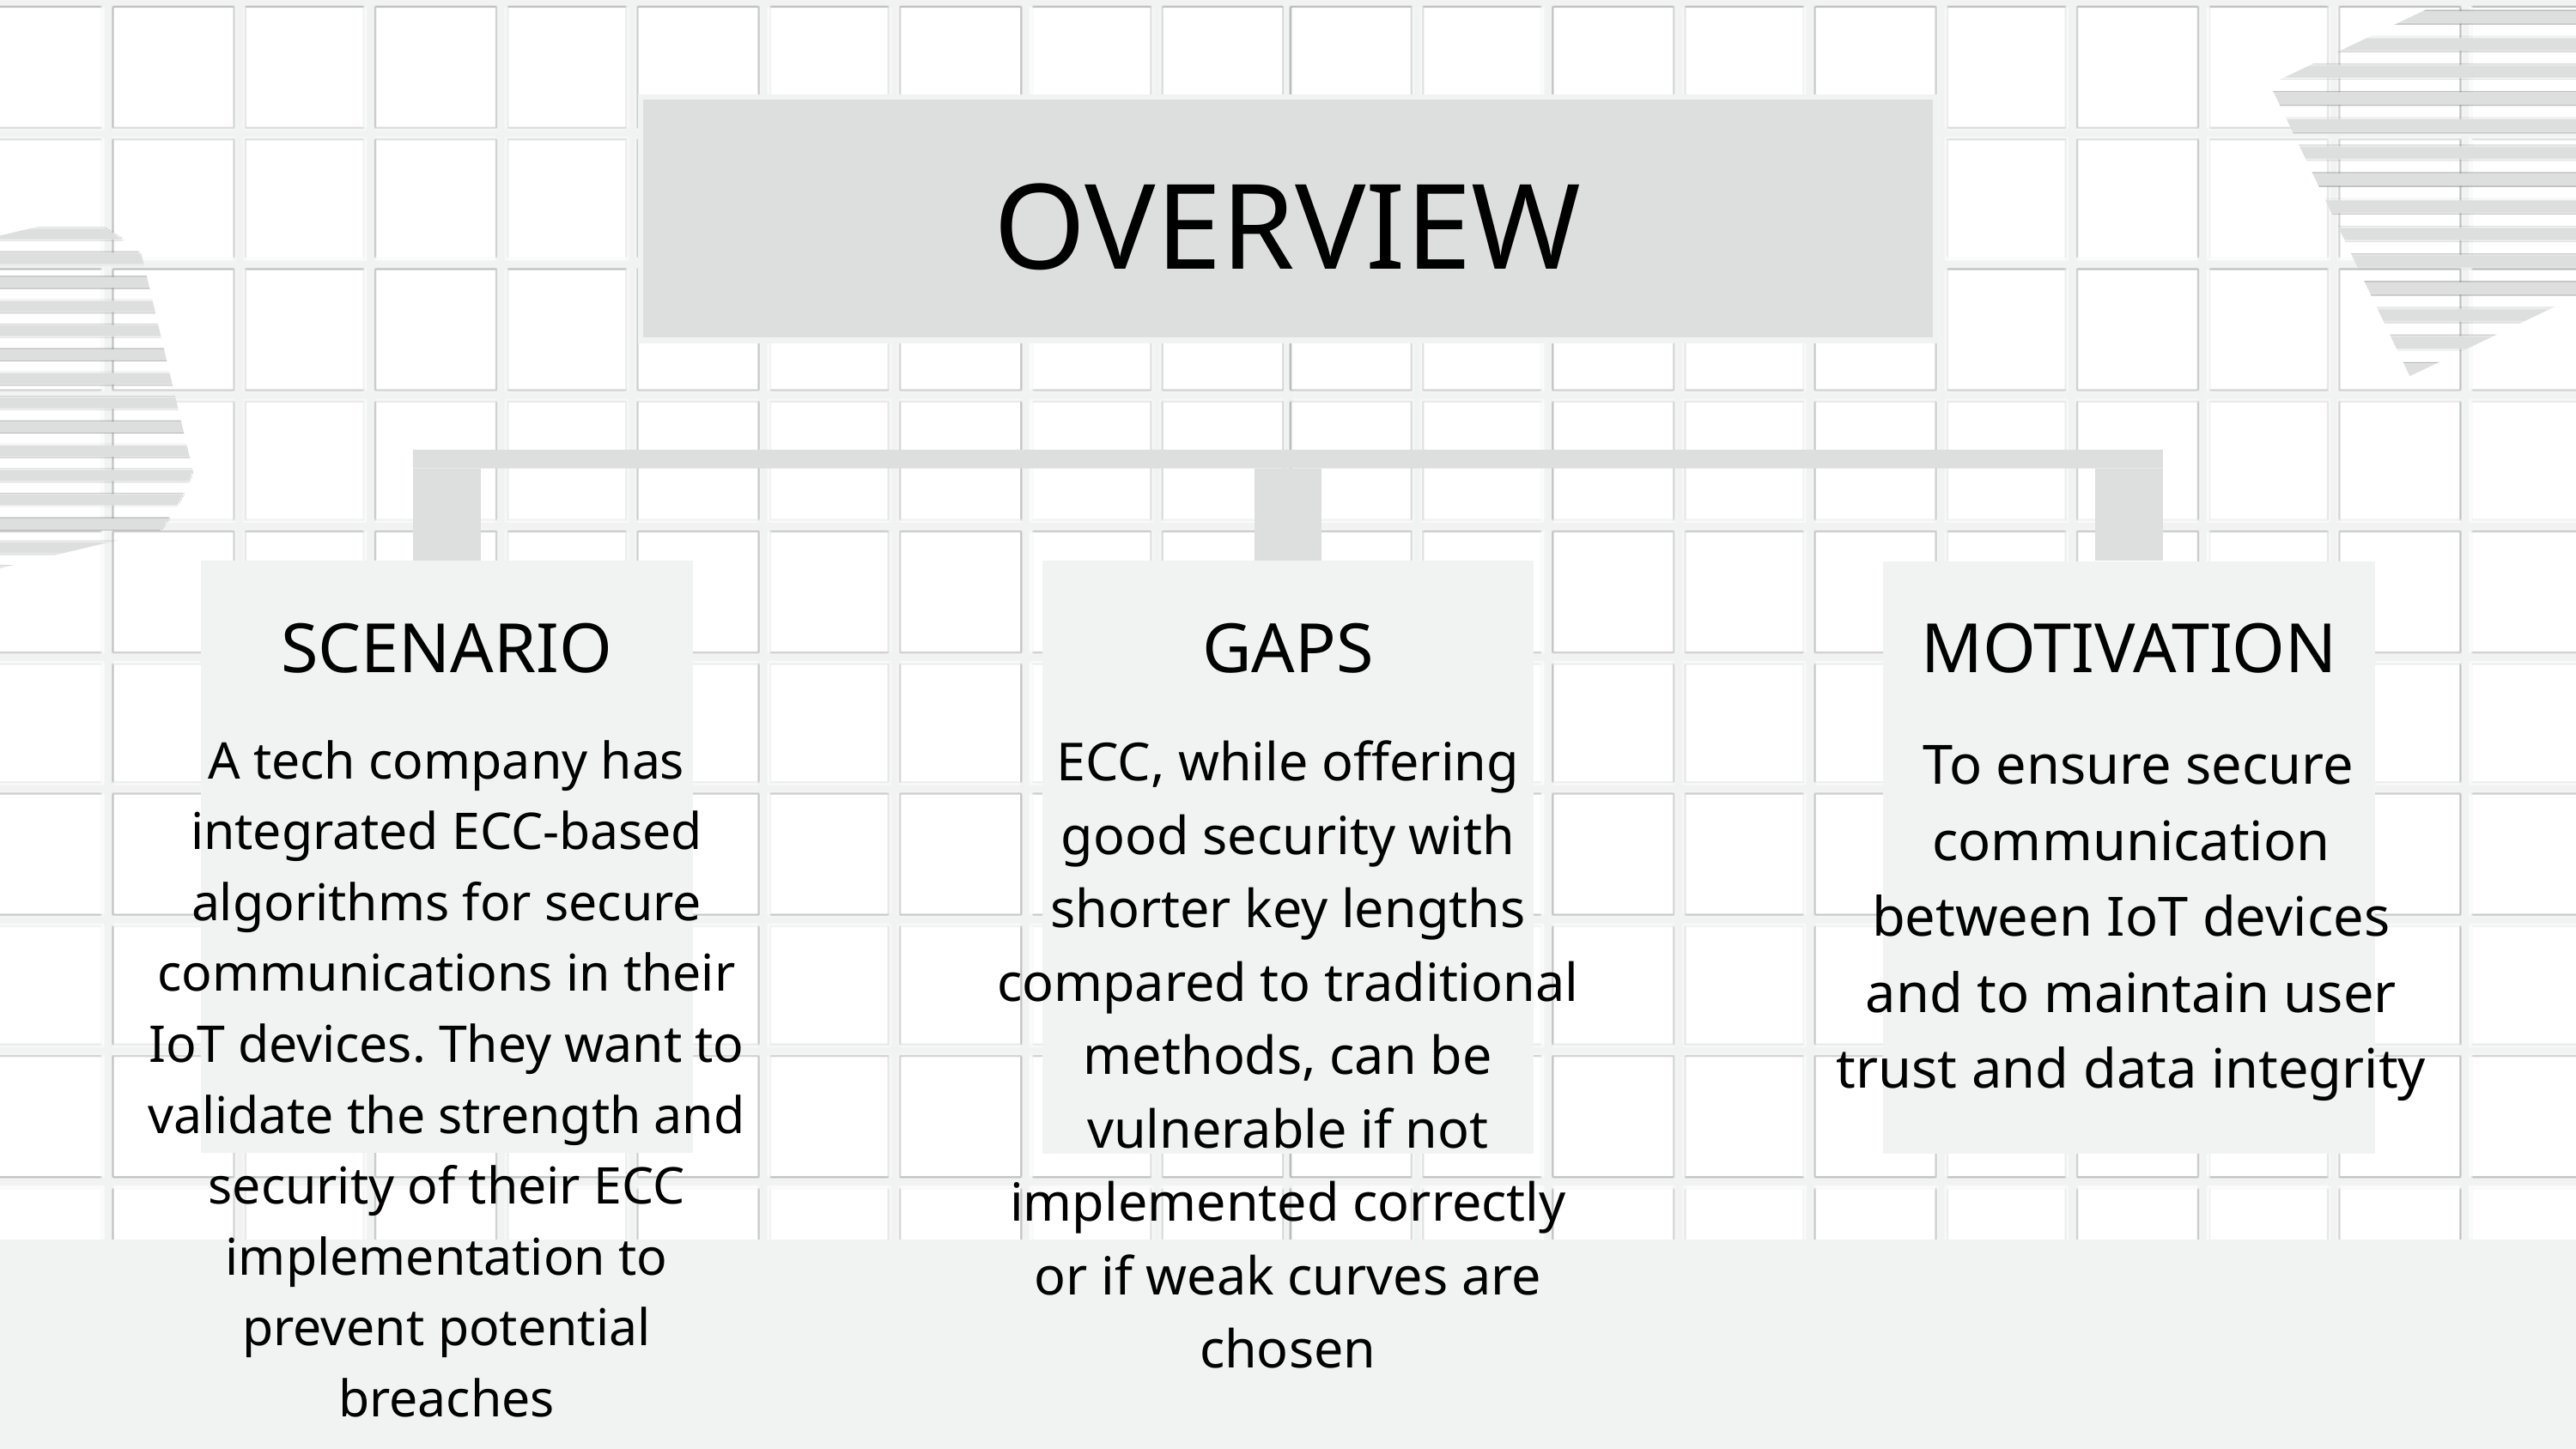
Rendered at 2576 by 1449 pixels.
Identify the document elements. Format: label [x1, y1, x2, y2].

text_box [1882, 561, 2376, 1155]
text_box [1254, 468, 1322, 559]
text_box [640, 96, 1936, 341]
text_box [200, 560, 693, 1154]
text_box [2094, 468, 2164, 560]
text_box [1042, 560, 1534, 1154]
text_box [0, 1239, 2576, 1449]
text_box [0, 0, 2576, 1236]
text_box [412, 468, 481, 561]
